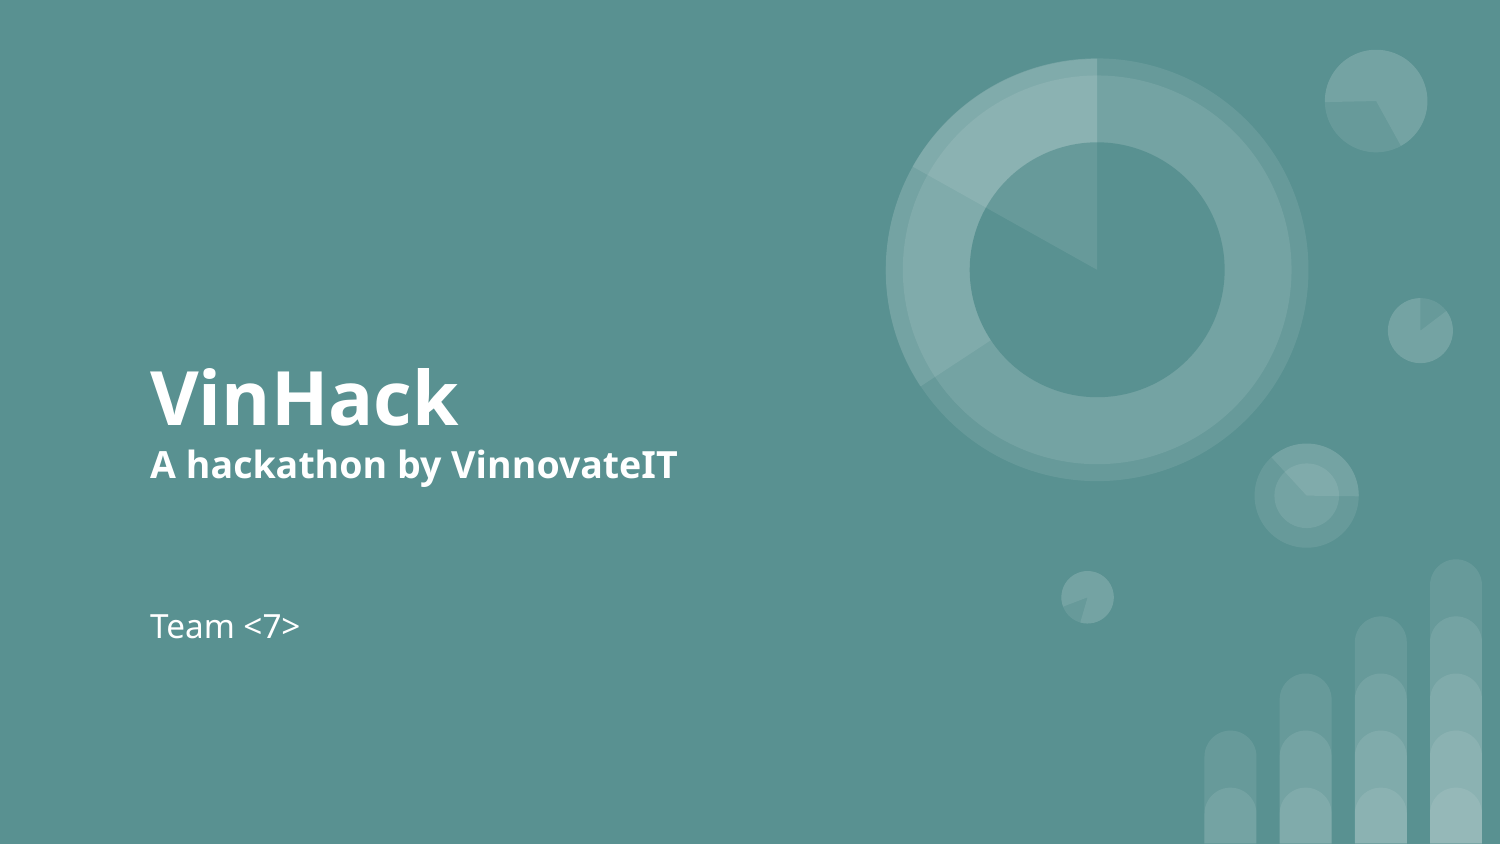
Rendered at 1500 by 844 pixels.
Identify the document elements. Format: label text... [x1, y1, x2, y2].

subtitle Team <7> [135, 589, 834, 704]
title VinHack A hackathon by VinnovateIT [135, 264, 834, 572]
